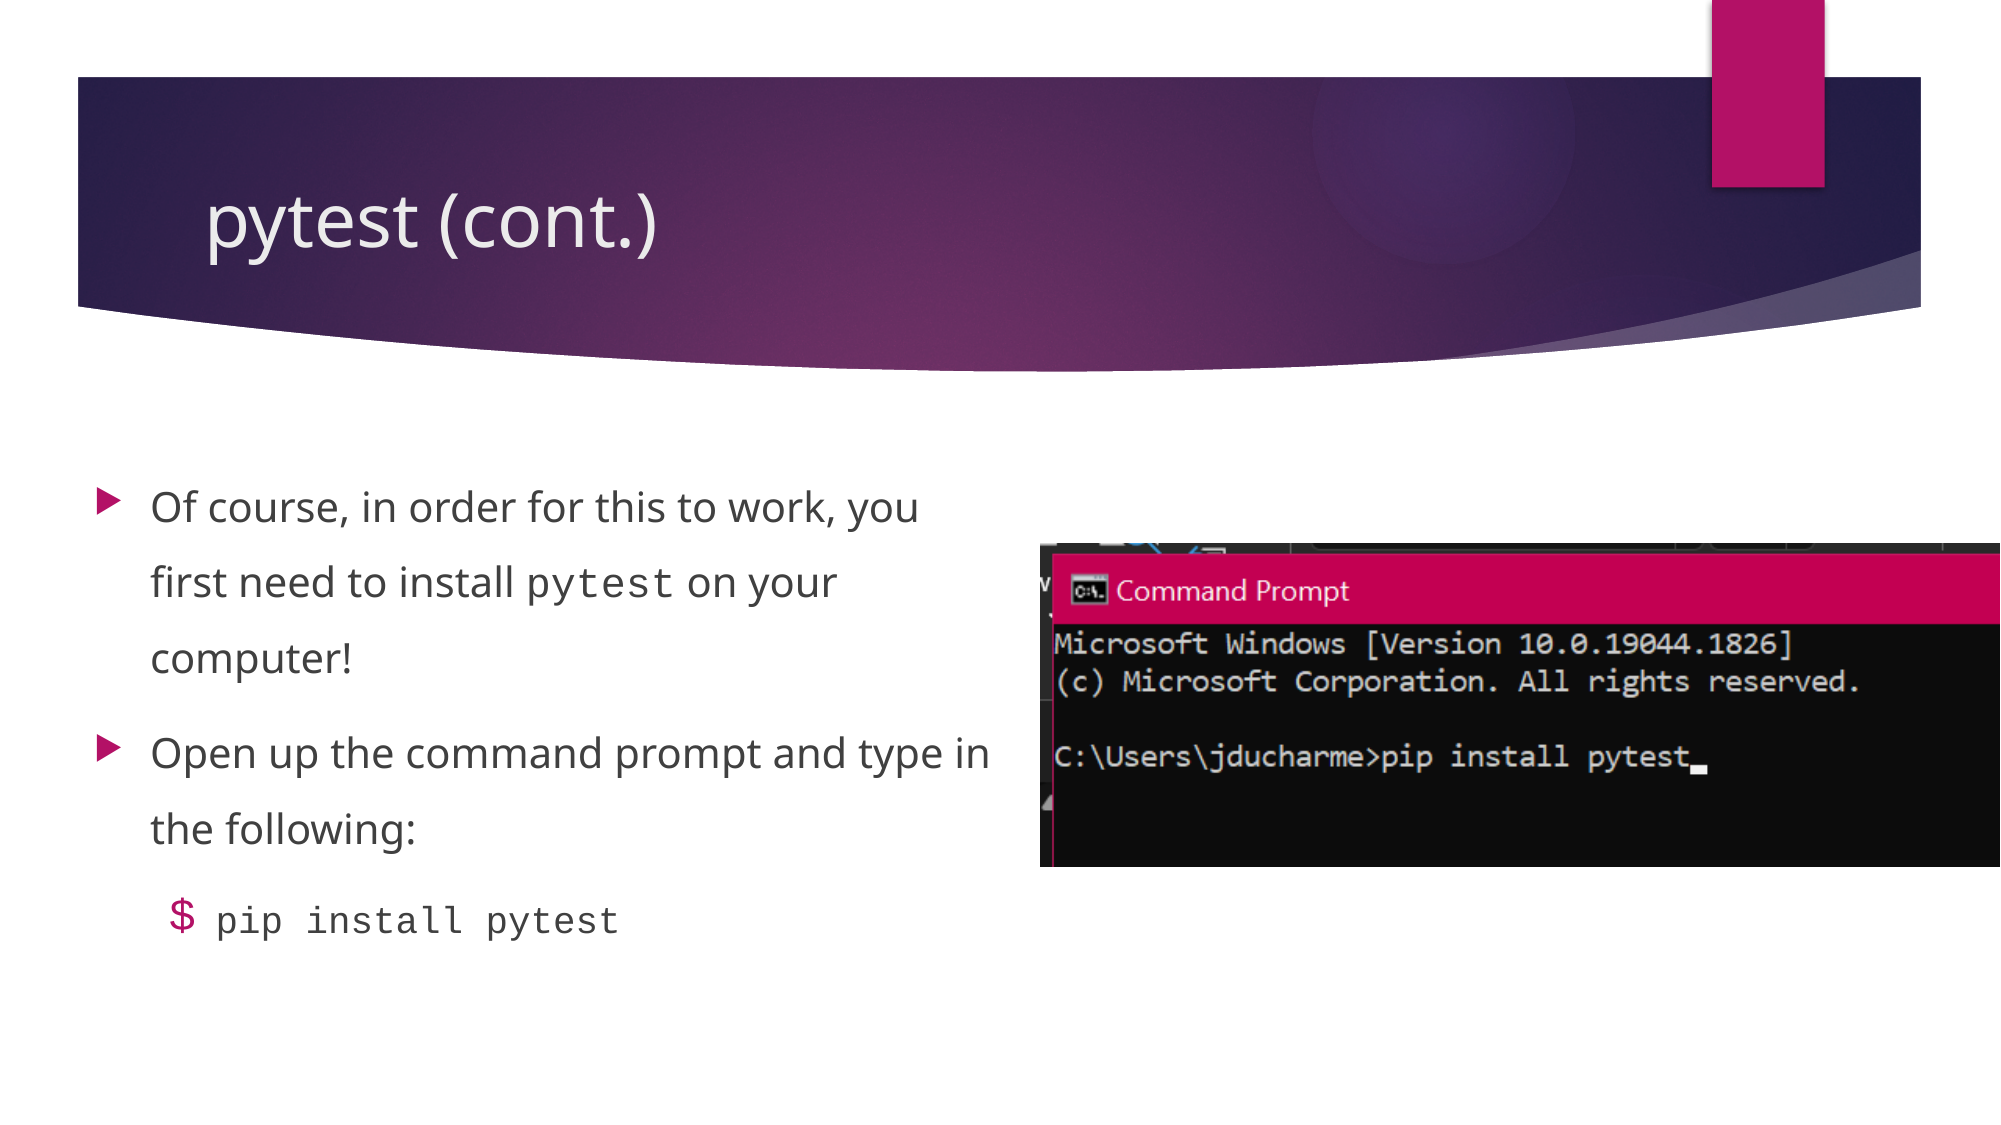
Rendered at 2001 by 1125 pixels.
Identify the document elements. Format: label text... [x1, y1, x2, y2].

title pytest (cont.) [189, 159, 1627, 276]
picture [1040, 543, 2000, 868]
list Of course, in order for this to work, you first need to install pytest on your computer! Open up the command prompt and type in the following: pip install pytest [78, 448, 1022, 1009]
